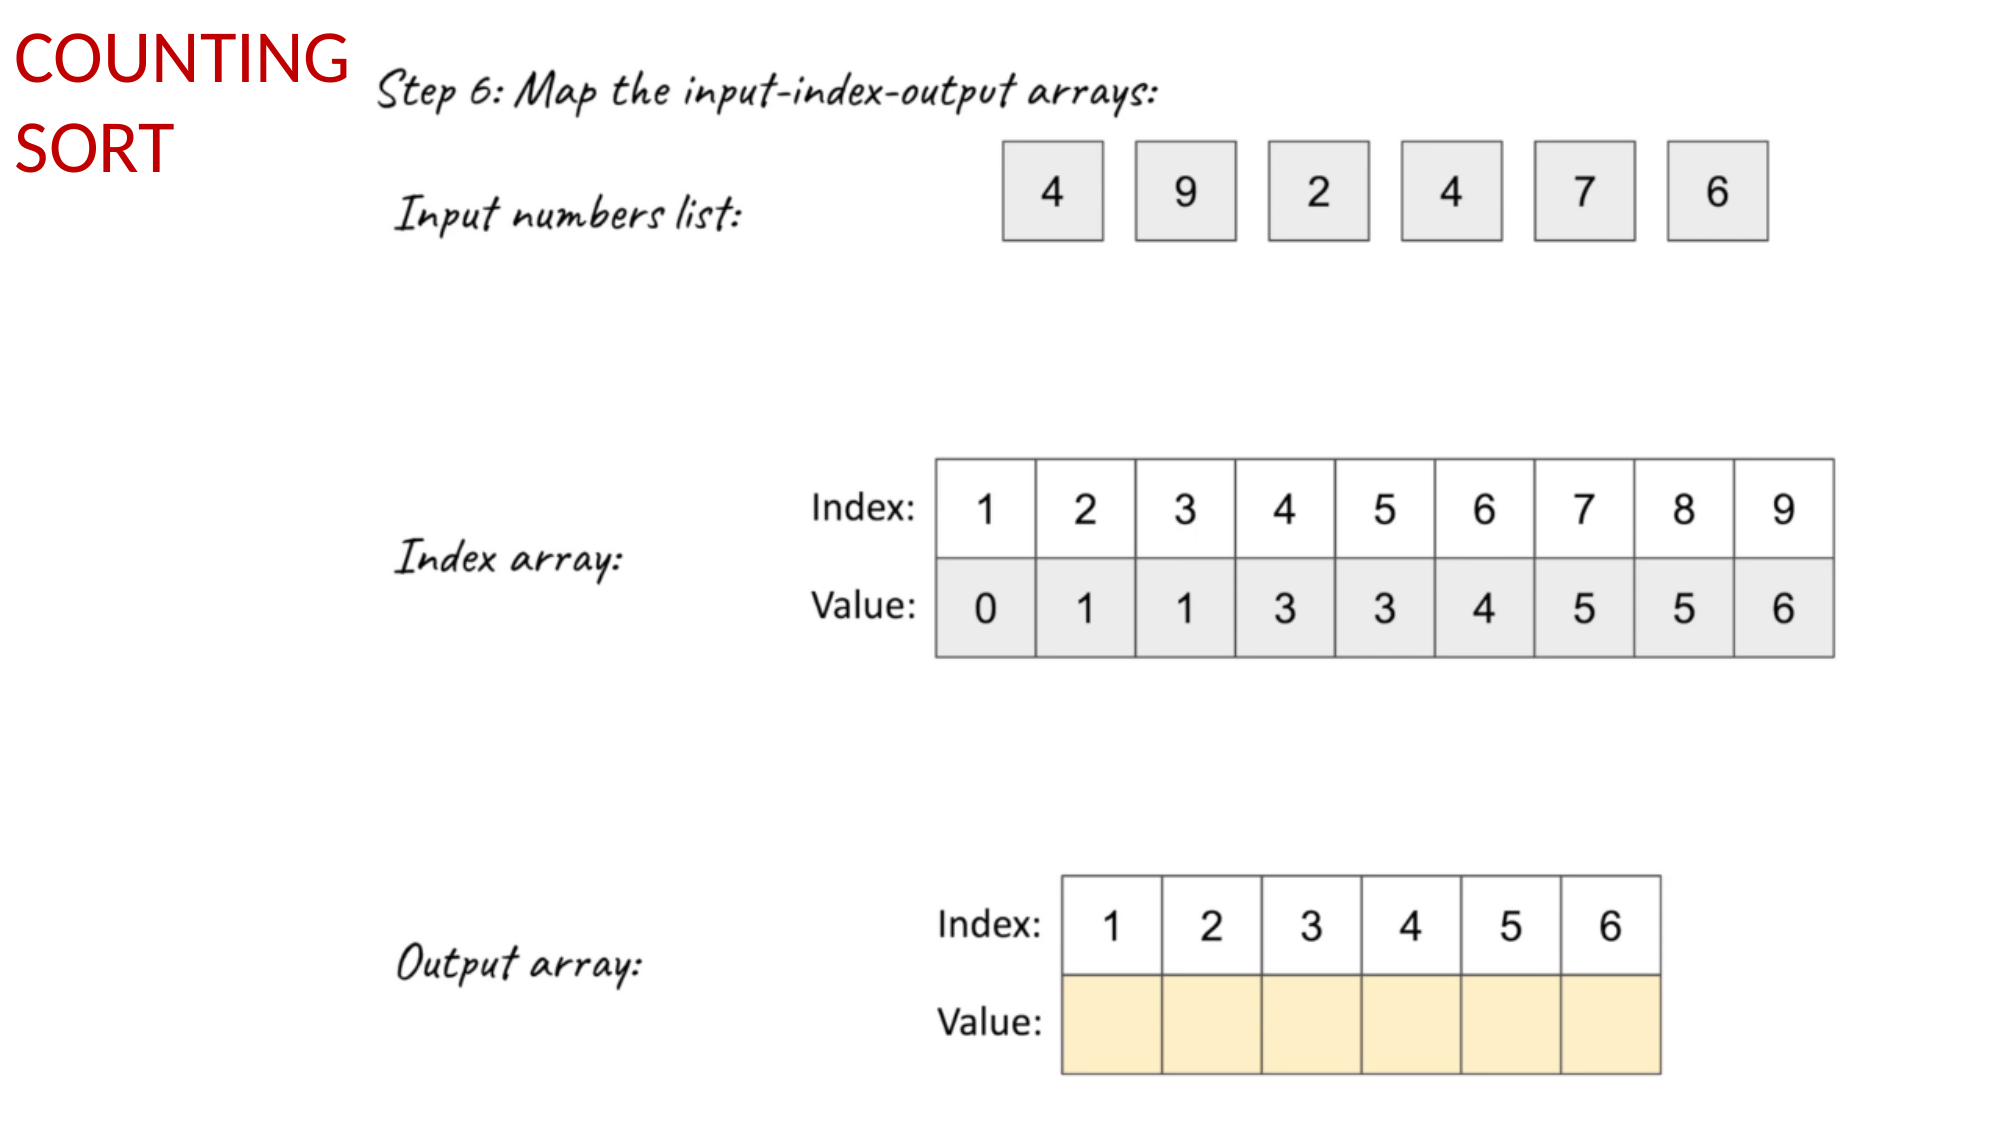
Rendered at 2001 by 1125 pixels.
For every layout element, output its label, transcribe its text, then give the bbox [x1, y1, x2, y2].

picture [356, 38, 1848, 1086]
text_box COUNTING SORT [0, 0, 533, 195]
